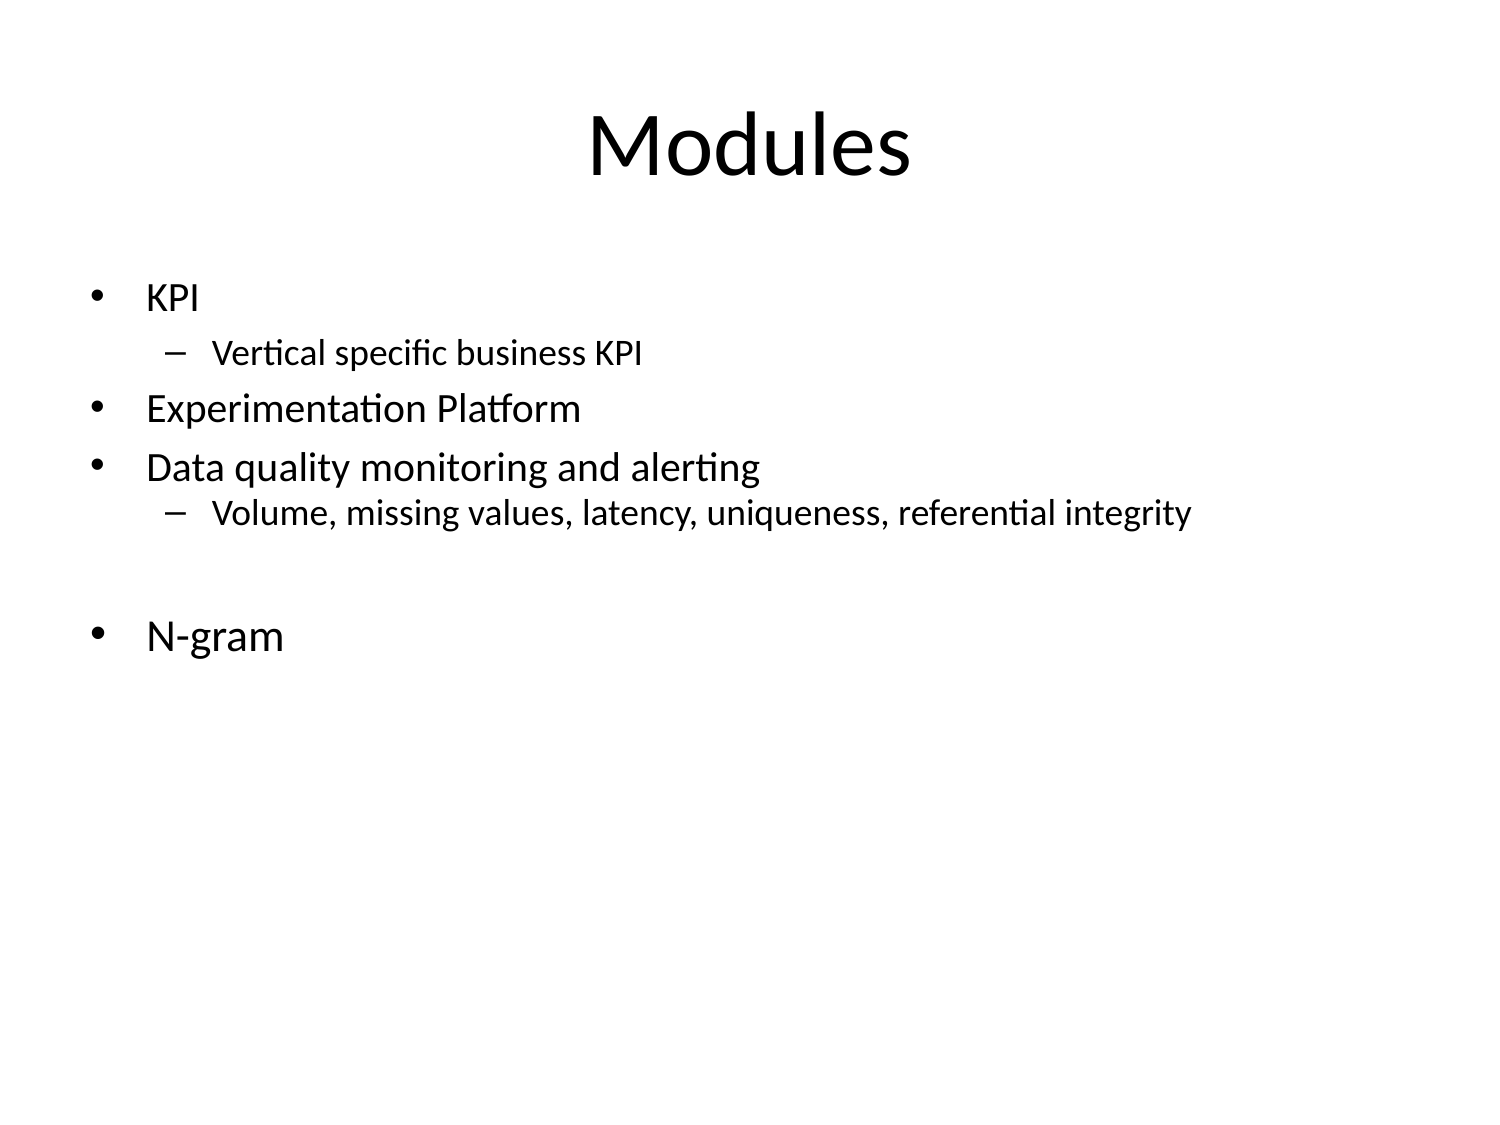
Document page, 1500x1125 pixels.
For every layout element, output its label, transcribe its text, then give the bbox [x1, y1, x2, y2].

list KPI Vertical specific business KPI Experimentation Platform Data quality monitoring and alerting Volume, missing values, latency, uniqueness, referential integrity N-gram [75, 262, 1425, 1005]
title Modules [75, 45, 1425, 233]
